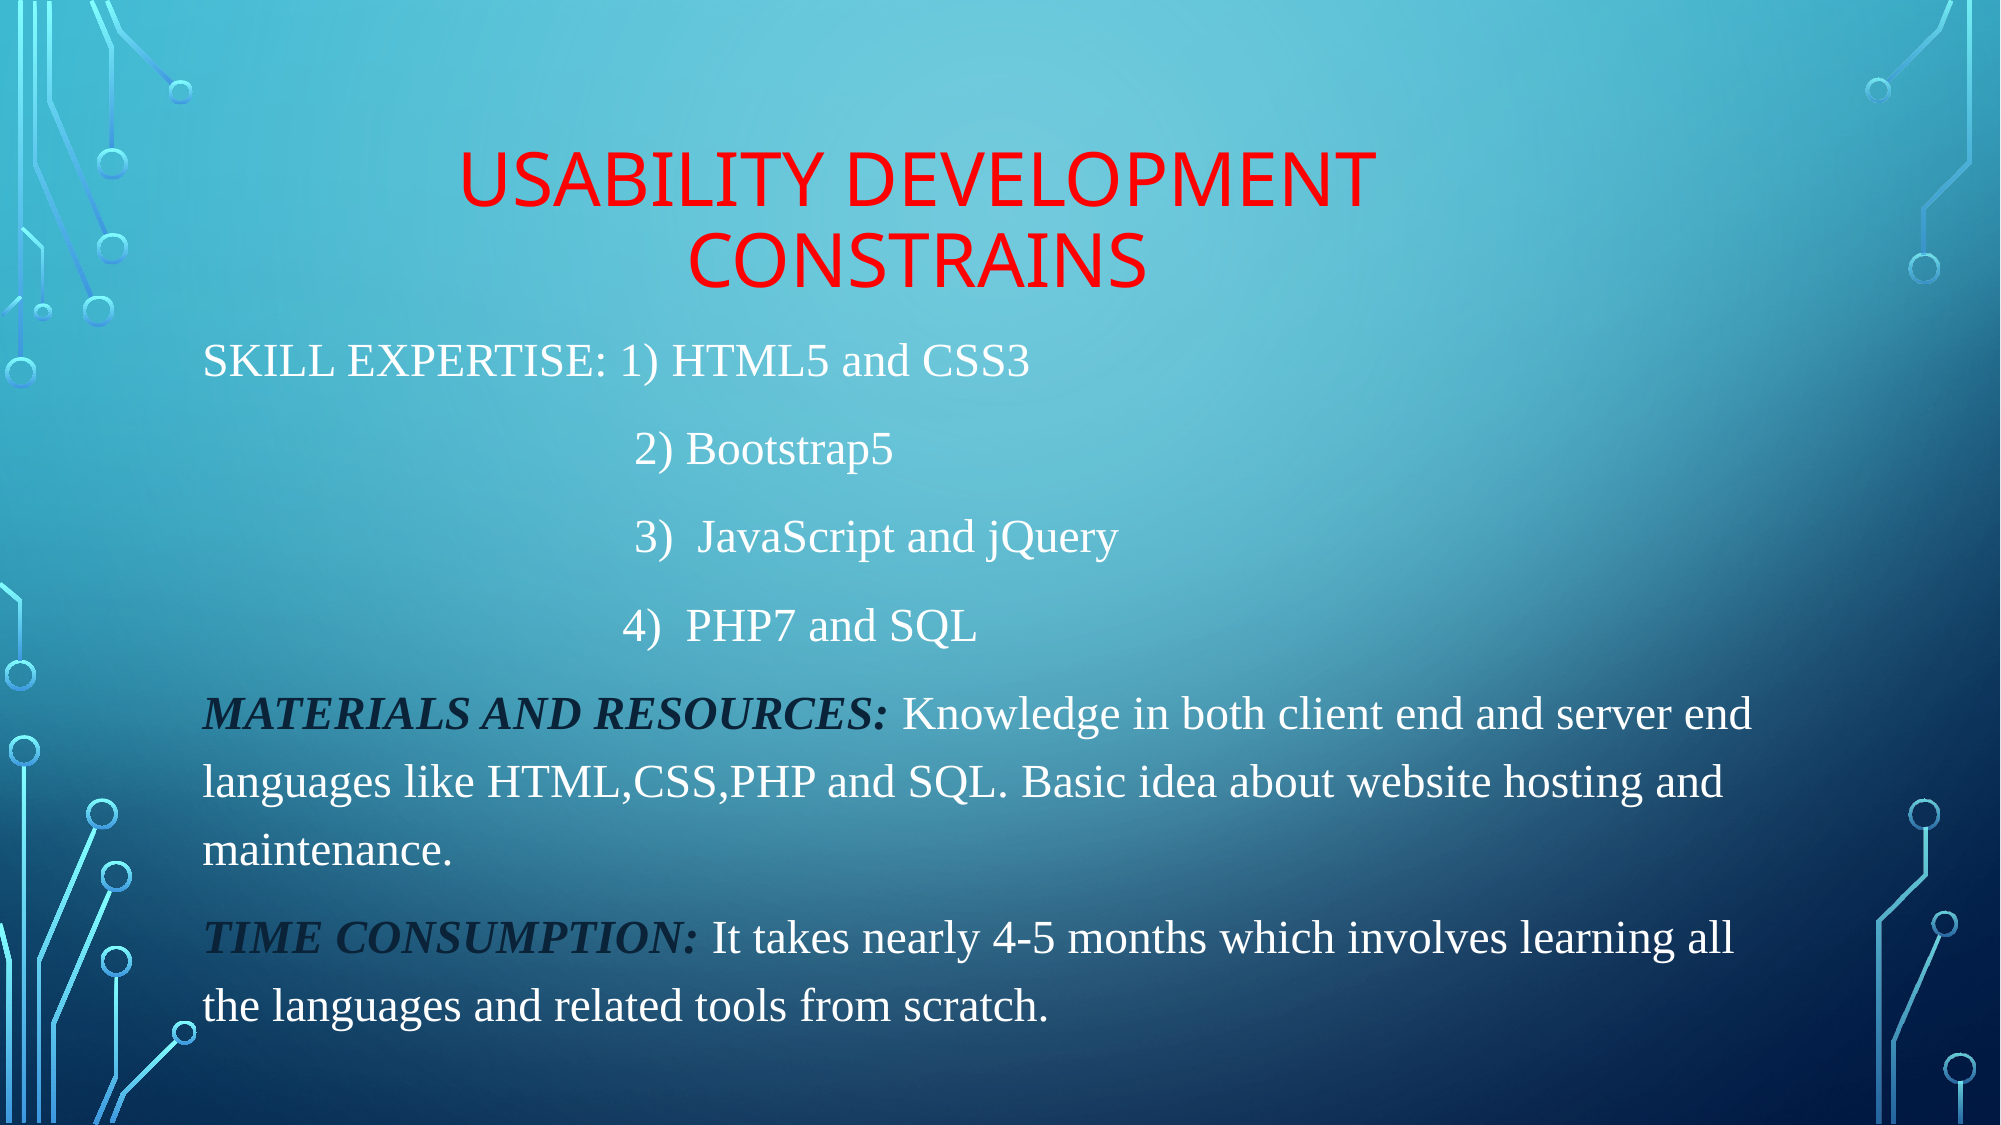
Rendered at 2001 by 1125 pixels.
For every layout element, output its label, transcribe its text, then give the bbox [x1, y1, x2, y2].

title USABILITY DEVELOPMENT CONSTRAINS [293, 121, 1542, 325]
list SKILL EXPERTISE: 1) HTML5 and CSS3 2) Bootstrap5 3) JavaScript and jQuery 4) PHP7 and SQL MATERIALS AND RESOURCES: Knowledge in both client end and server end languages like HTML,CSS,PHP and SQL. Basic idea about website hosting and maintenance. TIME CONSUMPTION: It takes nearly 4-5 months which involves learning all the languages and related tools from scratch. [187, 310, 1813, 1046]
